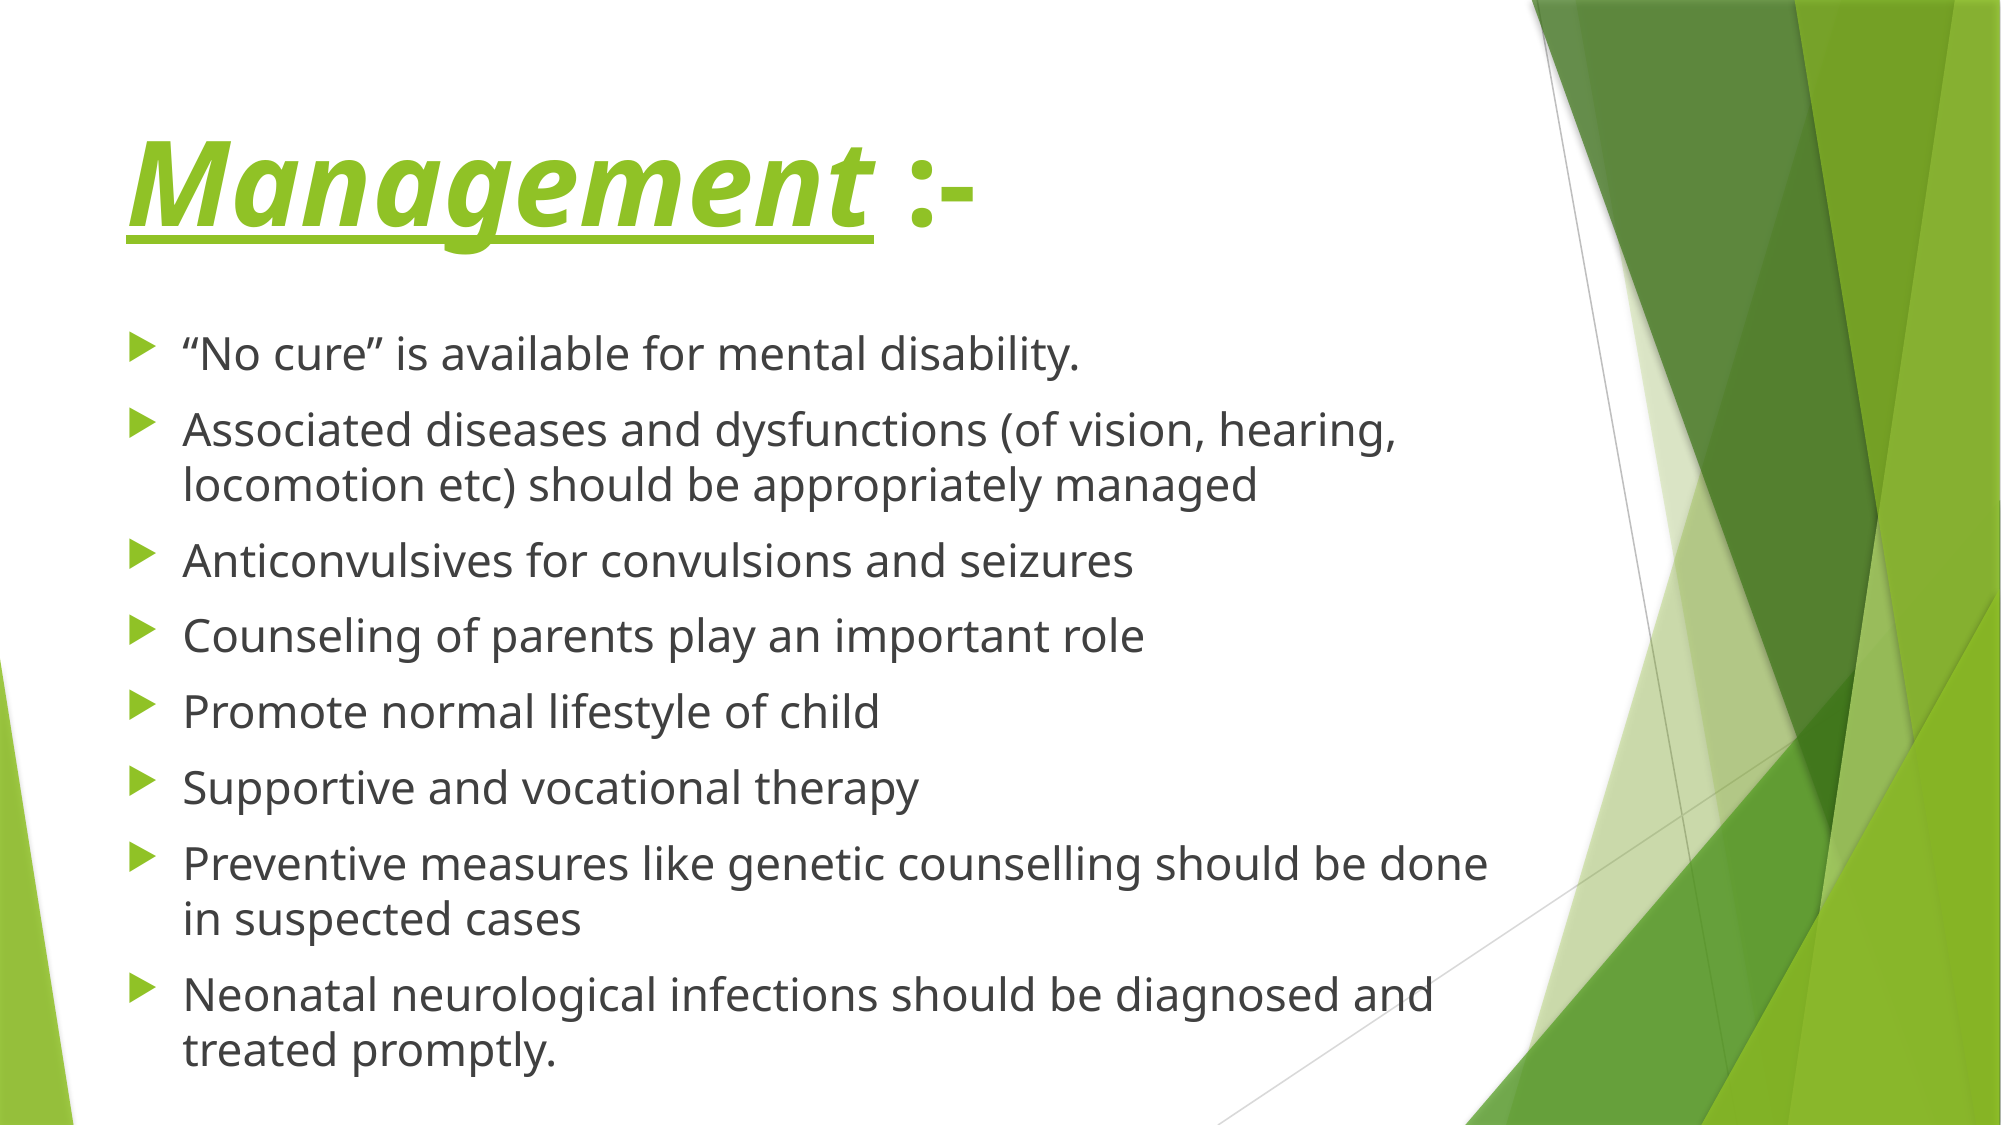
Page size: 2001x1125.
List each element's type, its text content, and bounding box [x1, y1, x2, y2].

list “No cure” is available for mental disability. Associated diseases and dysfunctions (of vision, hearing, locomotion etc) should be appropriately managed Anticonvulsives for convulsions and seizures Counseling of parents play an important role Promote normal lifestyle of child Supportive and vocational therapy Preventive measures like genetic counselling should be done in suspected cases Neonatal neurological infections should be diagnosed and treated promptly. [111, 241, 1522, 991]
title Management :- [111, 99, 1522, 241]
